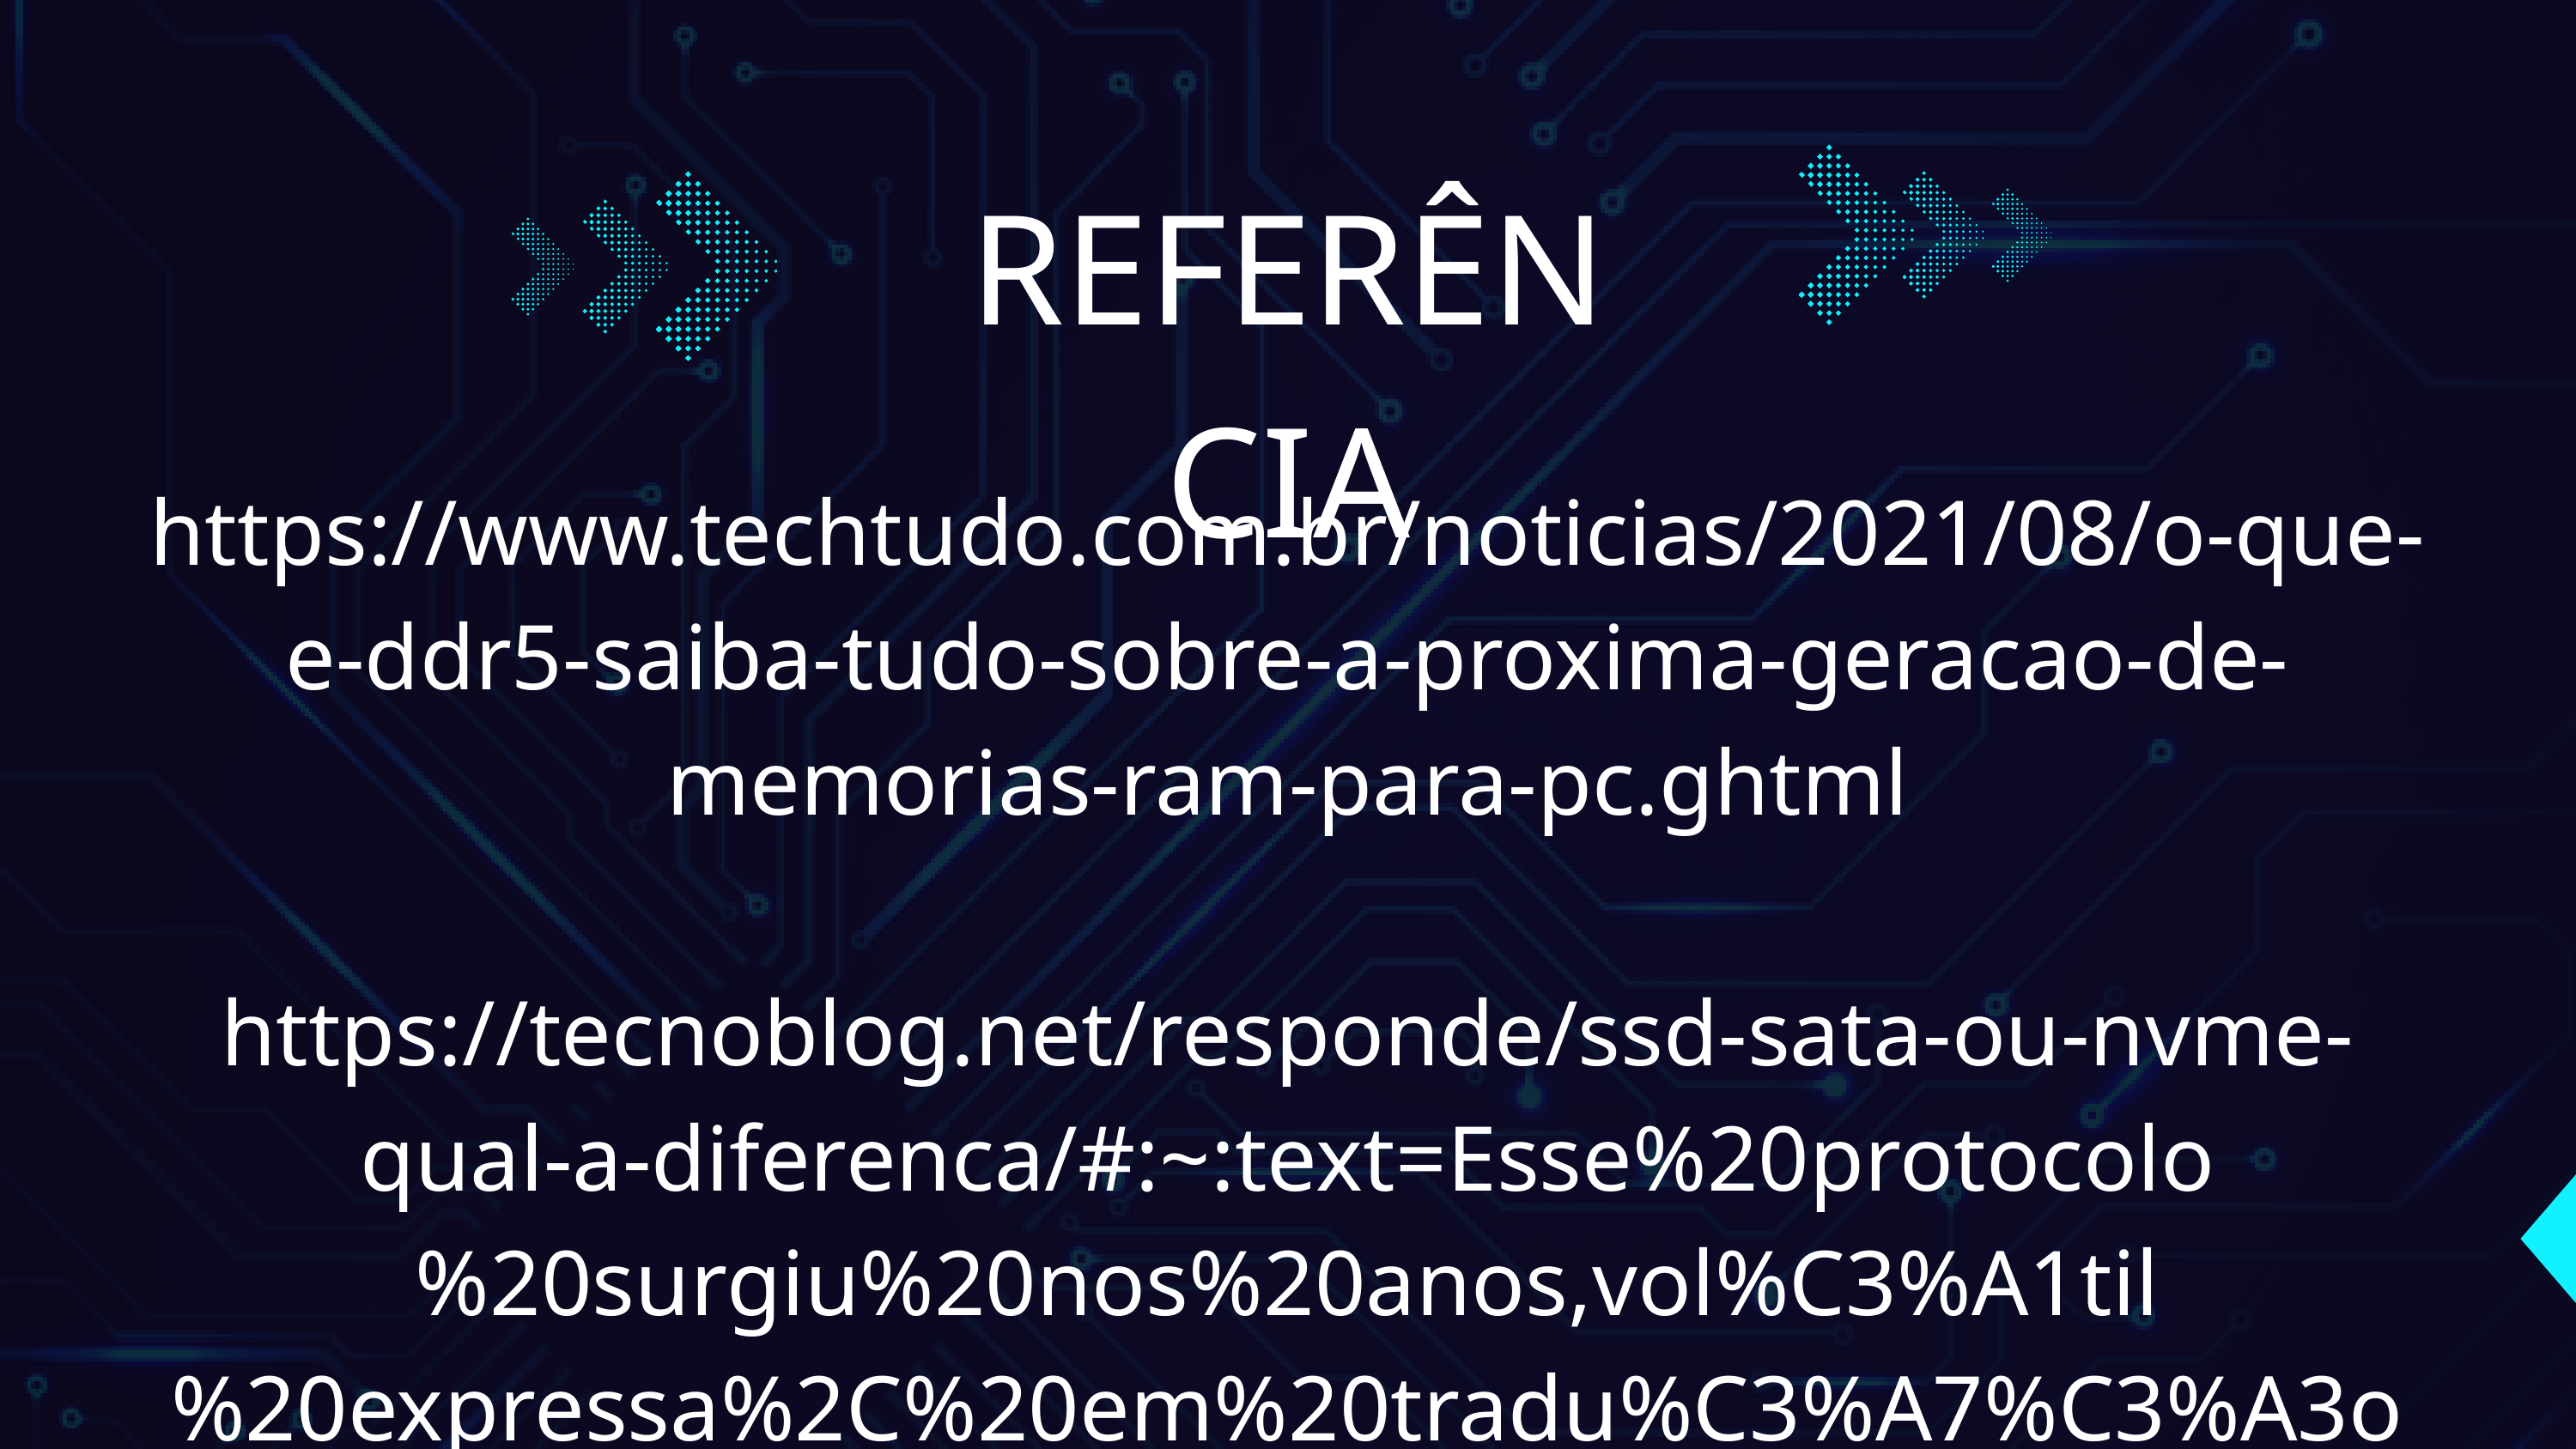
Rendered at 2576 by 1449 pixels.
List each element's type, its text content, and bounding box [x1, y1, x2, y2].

text_box [1991, 188, 2052, 282]
text_box REFERÊNCIA [964, 142, 1612, 332]
text_box [1798, 144, 1914, 325]
text_box [1902, 171, 1984, 299]
text_box [511, 217, 574, 316]
text_box [582, 199, 668, 332]
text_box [2483, 1210, 2576, 1267]
text_box [655, 171, 778, 332]
text_box [0, 0, 2576, 1449]
text_box https://www.techtudo.com.br/noticias/2021/08/o-que-e-ddr5-saiba-tudo-sobre-a-proxima-geracao-de-memorias-ram-para-pc.ghtml https://tecnoblog.net/responde/ssd-sata-ou-nvme-qual-a-diferenca/#:~:text=Esse%20protocolo%20surgiu%20nos%20anos,vol%C3%A1til%20expressa%2C%20em%20tradu%C3%A7%C3%A3o%20livre. [144, 332, 2432, 1449]
